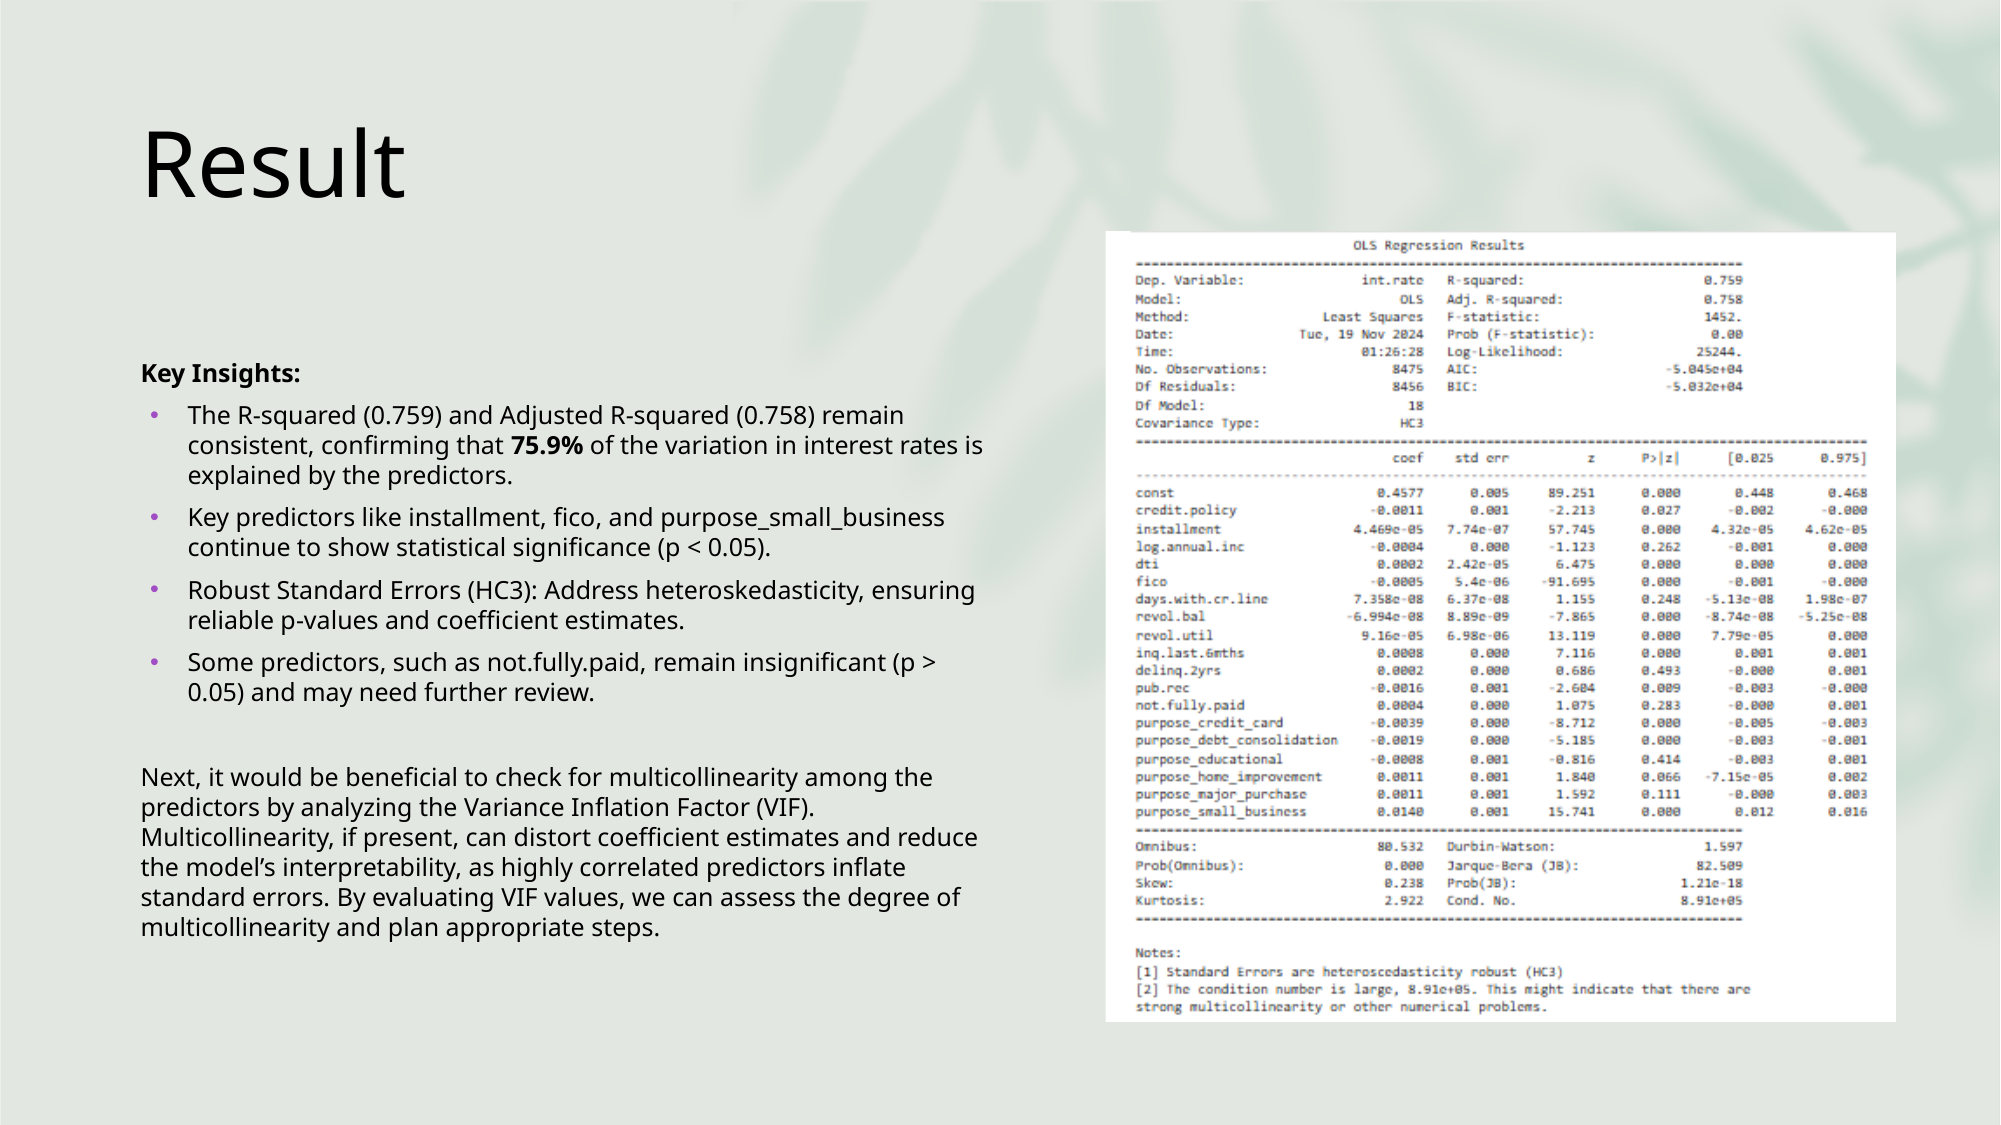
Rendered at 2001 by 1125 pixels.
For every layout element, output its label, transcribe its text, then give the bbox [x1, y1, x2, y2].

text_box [732, 0, 2000, 1125]
title Result [125, 0, 732, 349]
text_box Key Insights: The R-squared (0.759) and Adjusted R-squared (0.758) remain consistent, confirming that 75.9% of the variation in interest rates is explained by the predictors. Key predictors like installment, fico, and purpose_small_business continue to show statistical significance (p < 0.05). Robust Standard Errors (HC3): Address heteroskedasticity, ensuring reliable p-values and coefficient estimates. Some predictors, such as not.fully.paid, remain insignificant (p > 0.05) and may need further review. Next, it would be beneficial to check for multicollinearity among the predictors by analyzing the Variance Inflation Factor (VIF). Multicollinearity, if present, can distort coefficient estimates and reduce the model’s interpretability, as highly correlated predictors inflate standard errors. By evaluating VIF values, we can assess the degree of multicollinearity and plan appropriate steps. [125, 349, 732, 774]
text_box [0, 0, 732, 1125]
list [1105, 231, 1896, 1022]
